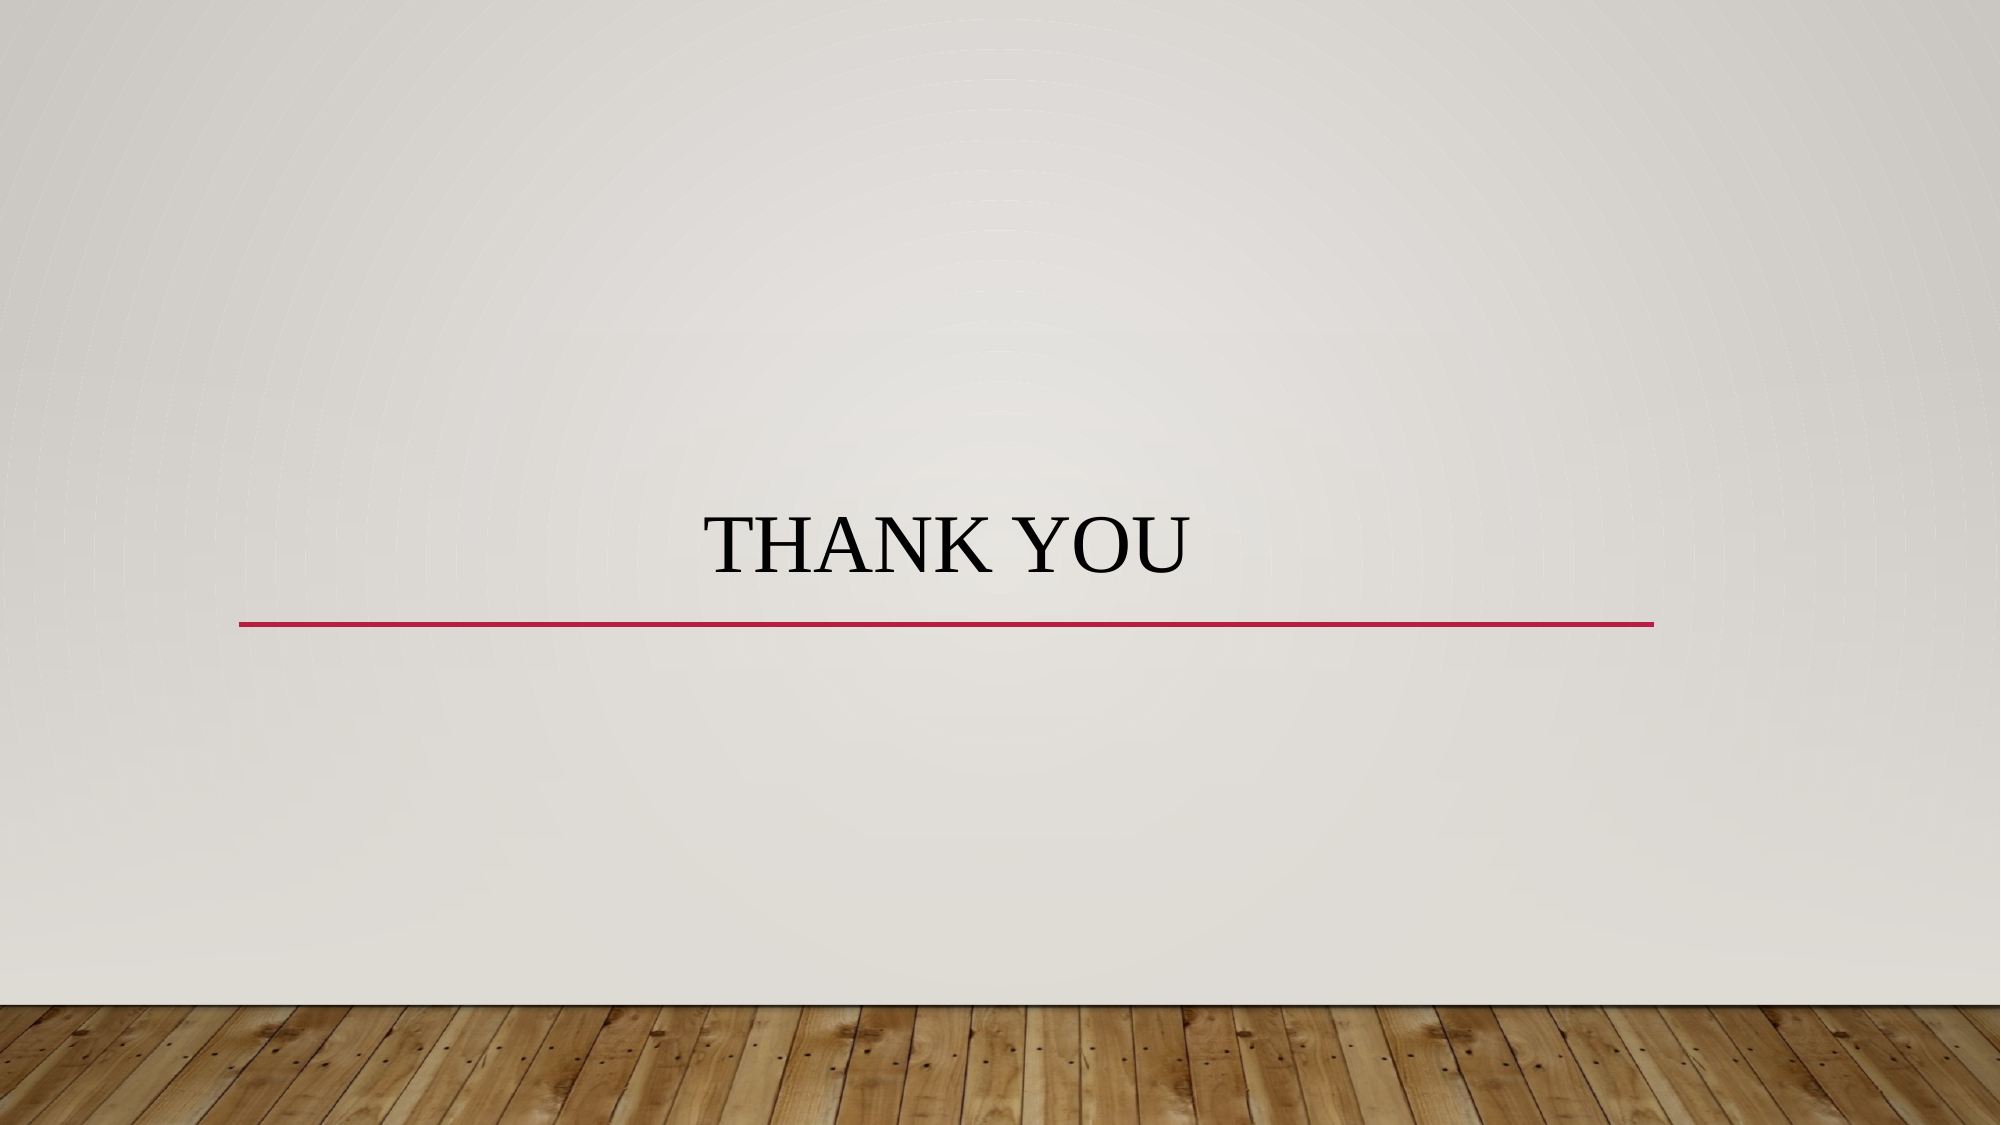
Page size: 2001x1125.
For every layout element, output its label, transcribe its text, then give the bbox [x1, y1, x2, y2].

title THANK YOU [238, 288, 1657, 598]
picture [0, 1005, 2000, 1125]
